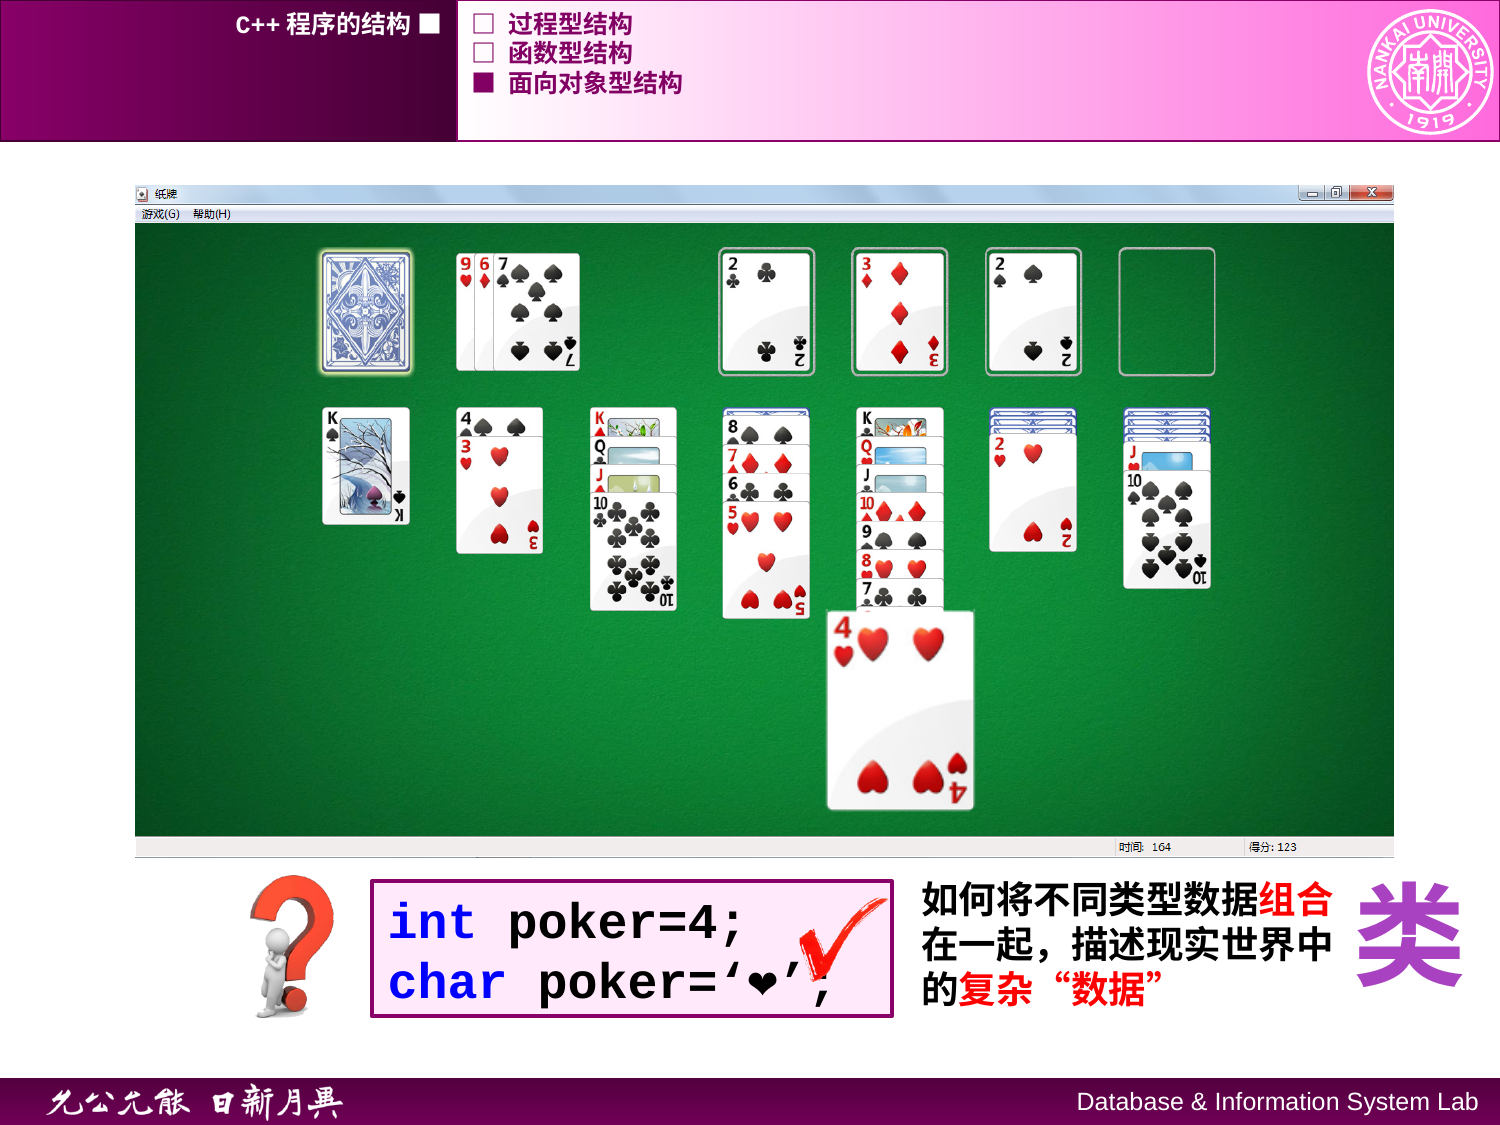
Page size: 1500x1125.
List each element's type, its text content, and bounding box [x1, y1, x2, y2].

text_box □ 过程型结构 [459, 7, 1361, 36]
text_box 如何将不同类型数据组合在一起，描述现实世界中的复杂“数据” [906, 868, 1353, 1019]
picture [788, 882, 891, 1013]
picture [35, 1081, 356, 1122]
picture [135, 185, 1394, 858]
text_box ■ 面向对象型结构 [455, 66, 1361, 99]
text_box C++程序的结构 ■ [0, 7, 459, 40]
text_box int poker=4; char poker=‘❤’; [370, 879, 894, 1018]
picture [241, 870, 338, 1024]
text_box □ 函数型结构 [455, 36, 1361, 66]
text_box 类 [1338, 857, 1482, 1008]
